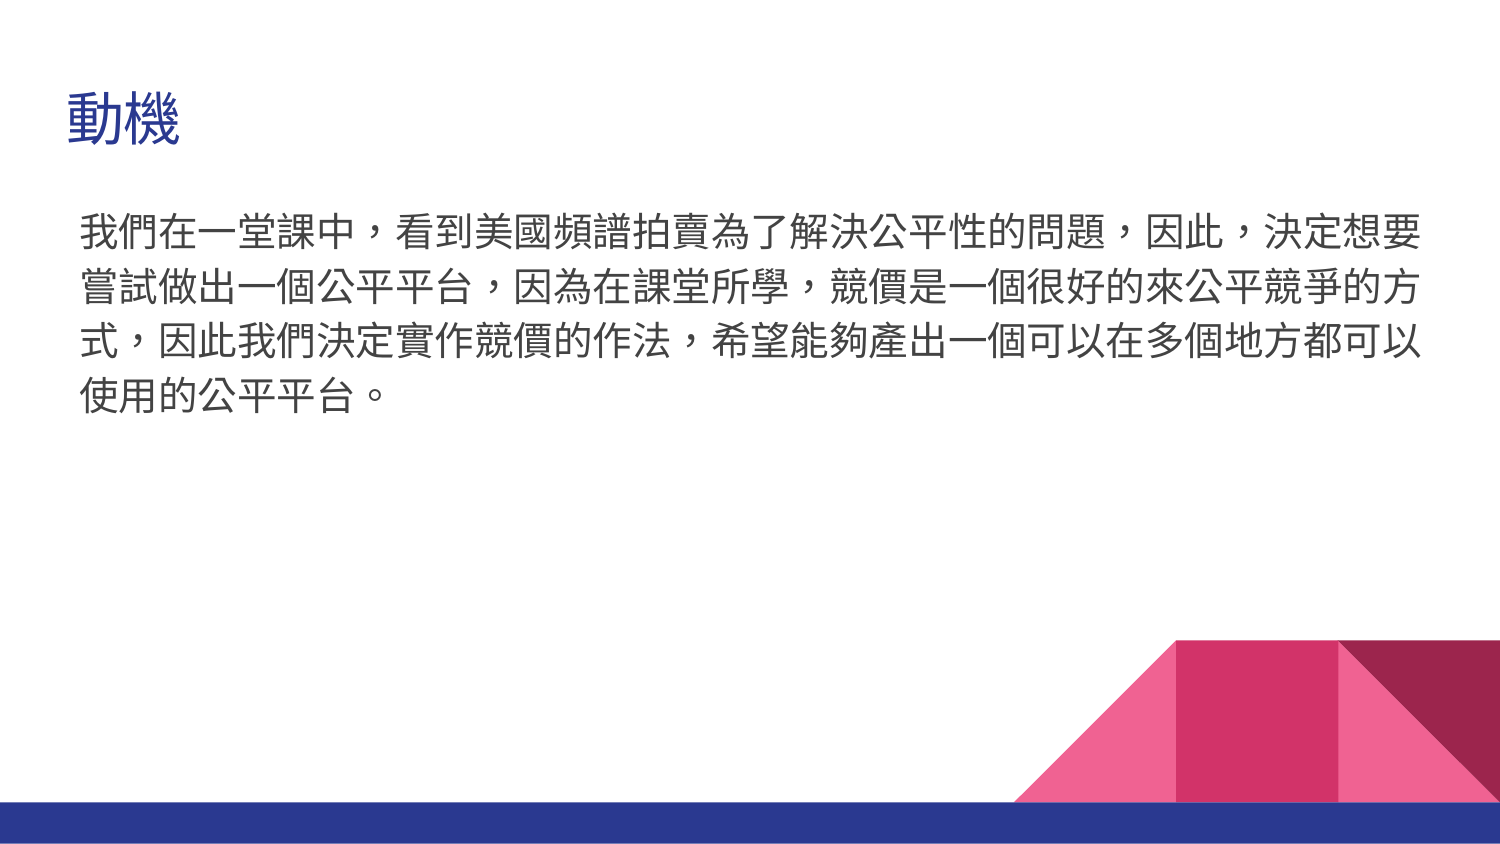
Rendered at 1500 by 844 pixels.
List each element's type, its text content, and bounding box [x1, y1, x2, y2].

title 動機 [51, 67, 1449, 167]
list 我們在一堂課中，看到美國頻譜拍賣為了解決公平性的問題，因此，決定想要嘗試做出一個公平平台，因為在課堂所學，競價是一個很好的來公平競爭的方式，因此我們決定實作競價的作法，希望能夠產出一個可以在多個地方都可以使用的公平平台。 [64, 185, 1463, 733]
